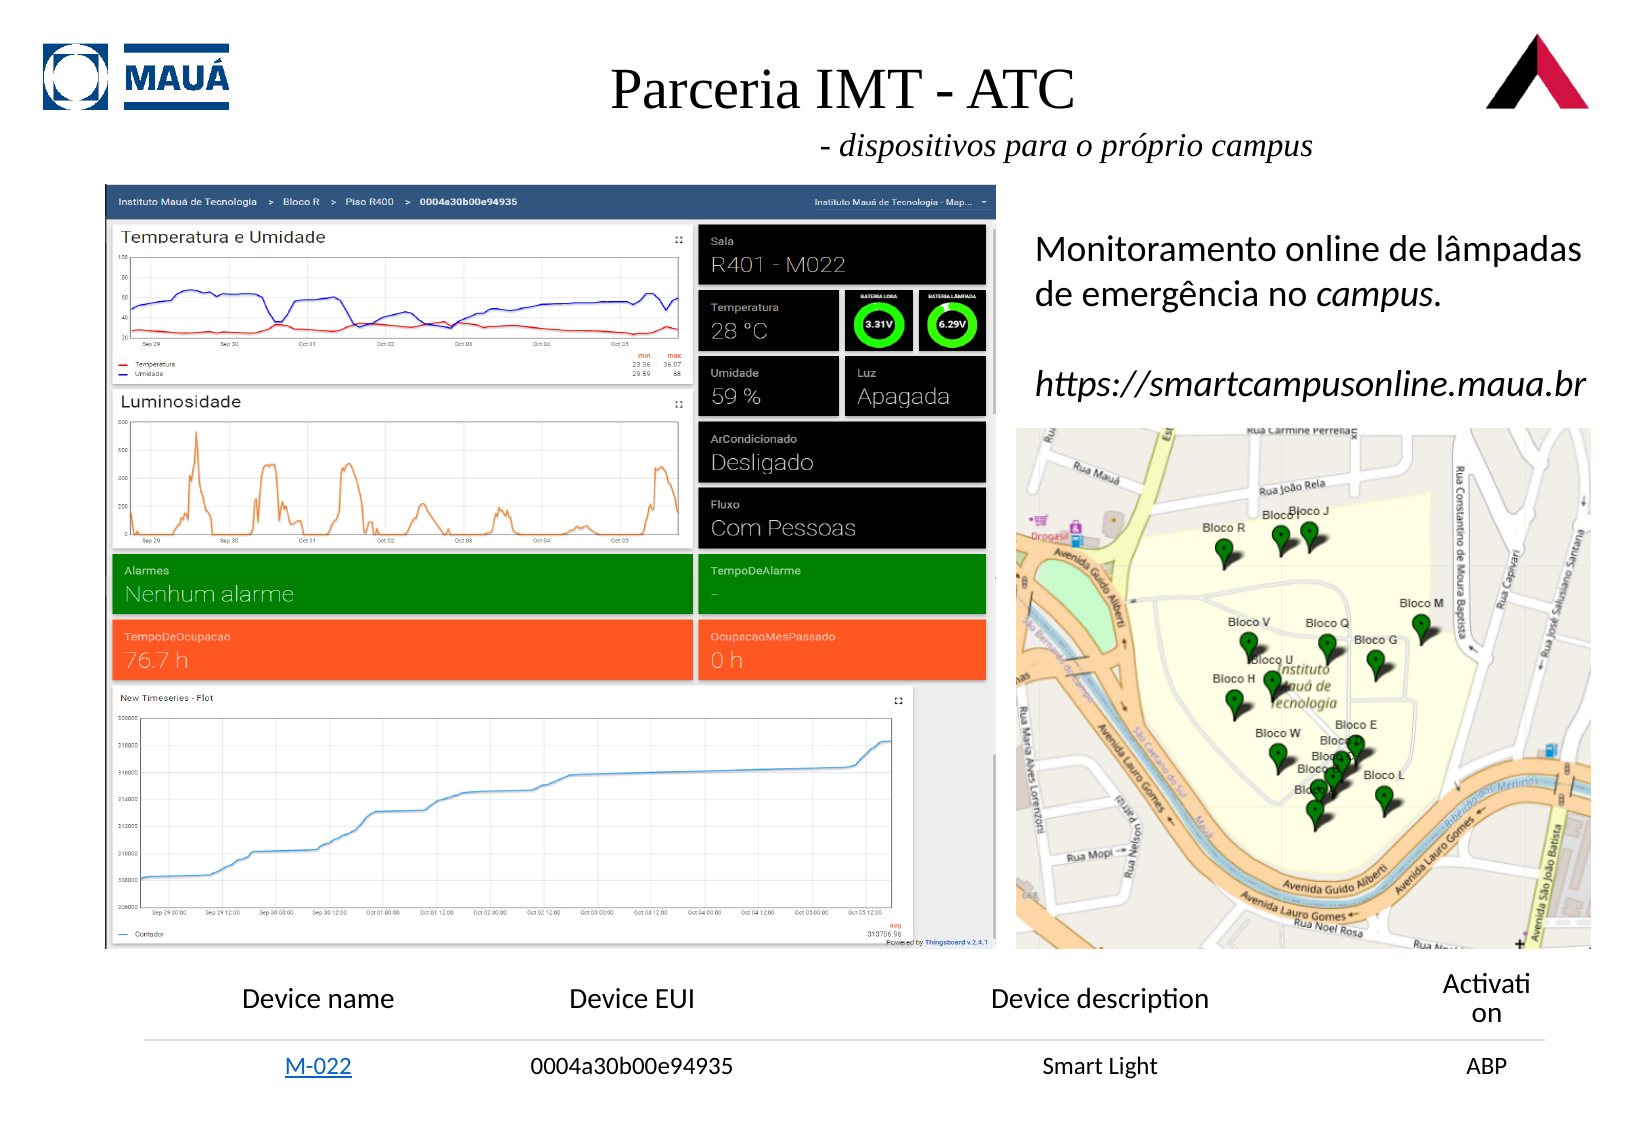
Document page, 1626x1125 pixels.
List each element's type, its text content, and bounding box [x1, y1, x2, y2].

picture [1485, 31, 1591, 110]
table_header Device description [771, 962, 1429, 1039]
table_header Device EUI [493, 962, 771, 1039]
table_cell M-022 [144, 1041, 493, 1096]
table_cell Smart Light [771, 1041, 1429, 1096]
picture [43, 43, 229, 110]
text_box - dispositivos para o próprio campus [805, 115, 1330, 171]
table_cell ABP [1429, 1041, 1545, 1096]
table_cell 0004a30b00e94935 [493, 1041, 771, 1096]
text_box Monitoramento online de lâmpadas de emergência no campus. https://smartcampusonline.maua.br [1020, 216, 1611, 412]
table_header Activation [1429, 962, 1545, 1039]
text_box Parceria IMT - ATC [595, 43, 1092, 128]
picture [105, 184, 996, 949]
table_header Device name [144, 962, 493, 1039]
picture [1016, 428, 1591, 949]
